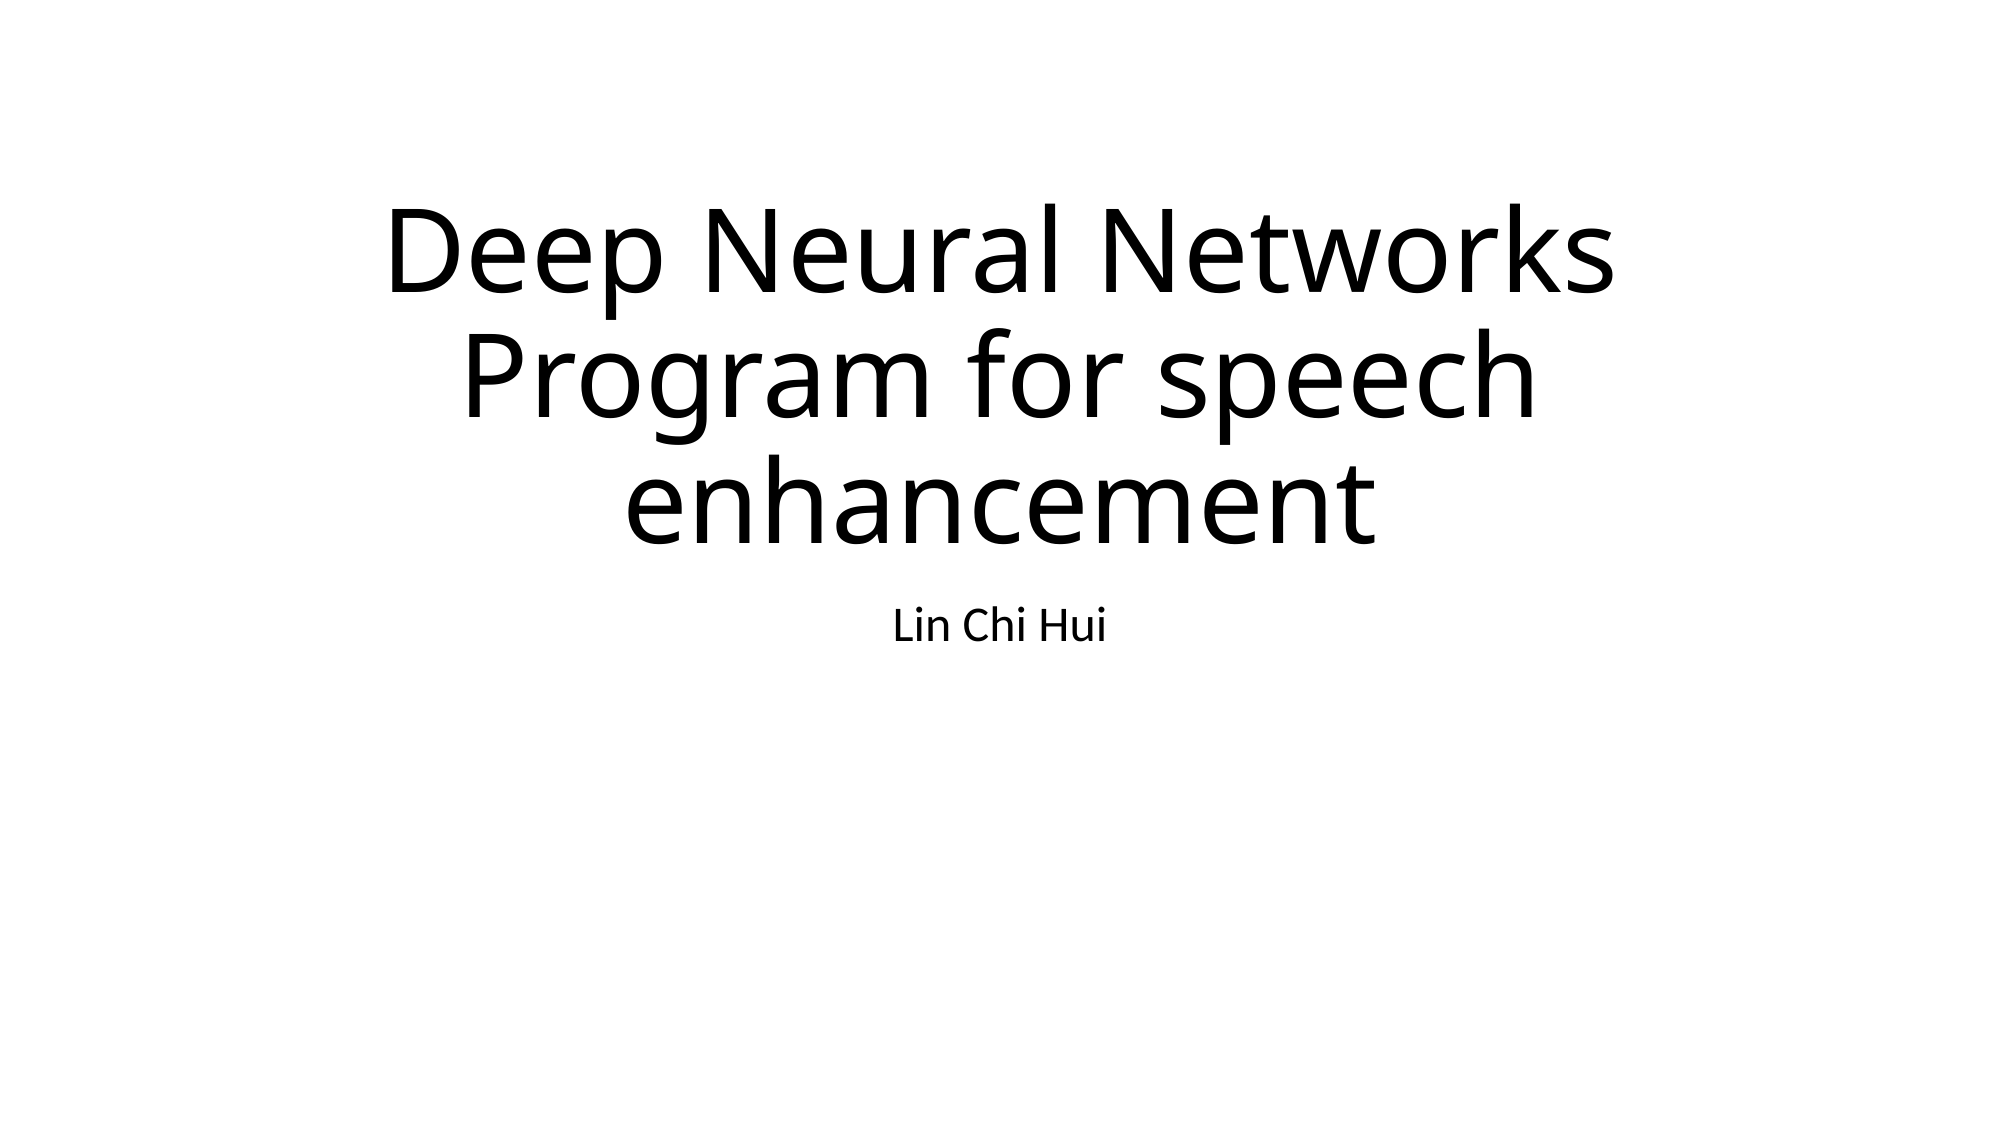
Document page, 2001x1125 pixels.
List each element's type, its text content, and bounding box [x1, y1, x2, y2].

subtitle Lin Chi Hui [249, 590, 1750, 863]
title Deep Neural Networks Program for speech enhancement [249, 184, 1750, 576]
